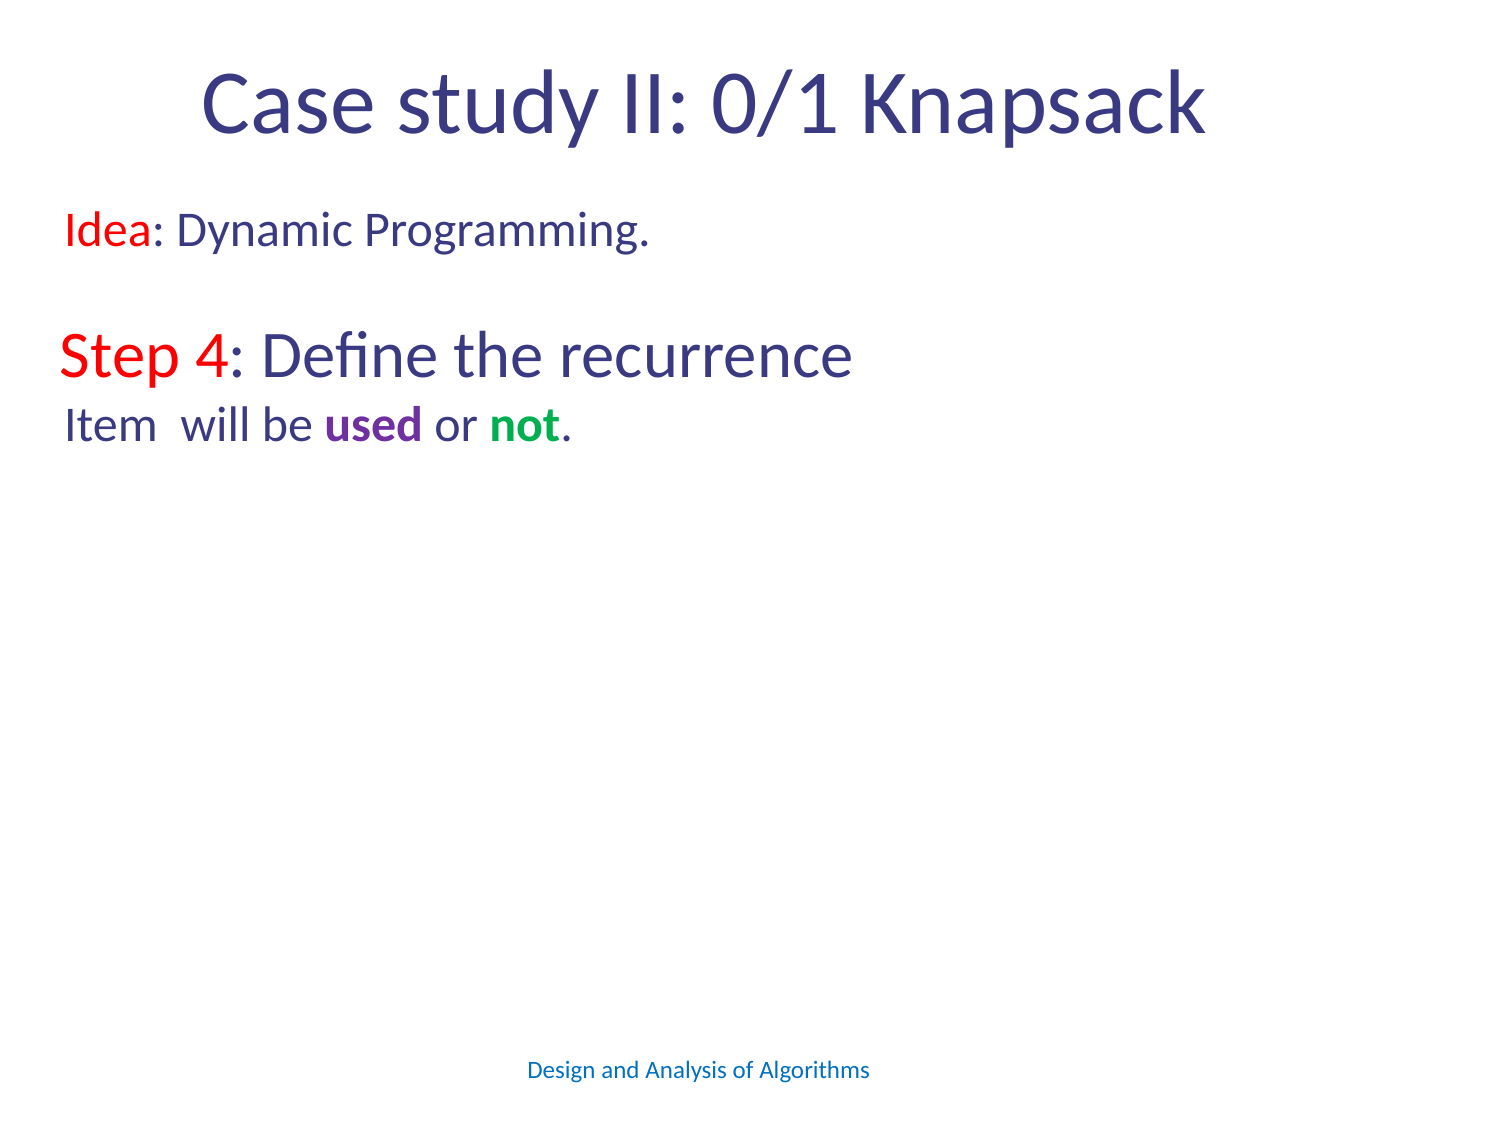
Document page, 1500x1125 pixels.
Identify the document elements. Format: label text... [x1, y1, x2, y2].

text_box Design and Analysis of Algorithms [512, 1046, 988, 1107]
title Case study II: 0/1 Knapsack [0, 26, 1476, 121]
text_box Step 4: Define the recurrence [44, 270, 1456, 1007]
